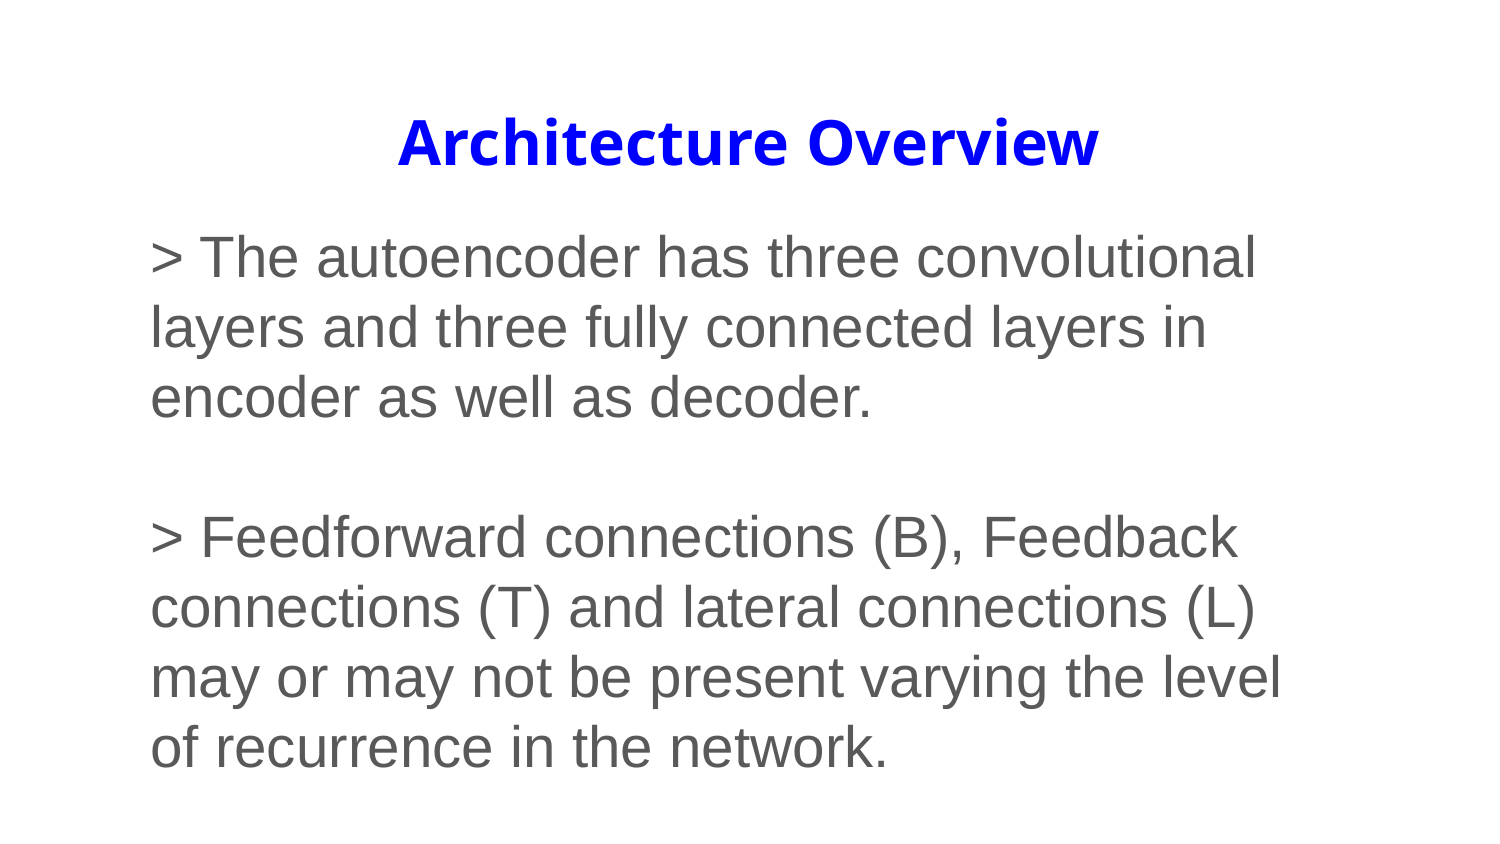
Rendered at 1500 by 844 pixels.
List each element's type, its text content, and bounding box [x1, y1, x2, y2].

text_box Architecture Overview [51, 87, 1449, 205]
text_box > The autoencoder has three convolutional layers and three fully connected layers in encoder as well as decoder. > Feedforward connections (B), Feedback connections (T) and lateral connections (L) may or may not be present varying the level of recurrence in the network. [135, 204, 1336, 804]
